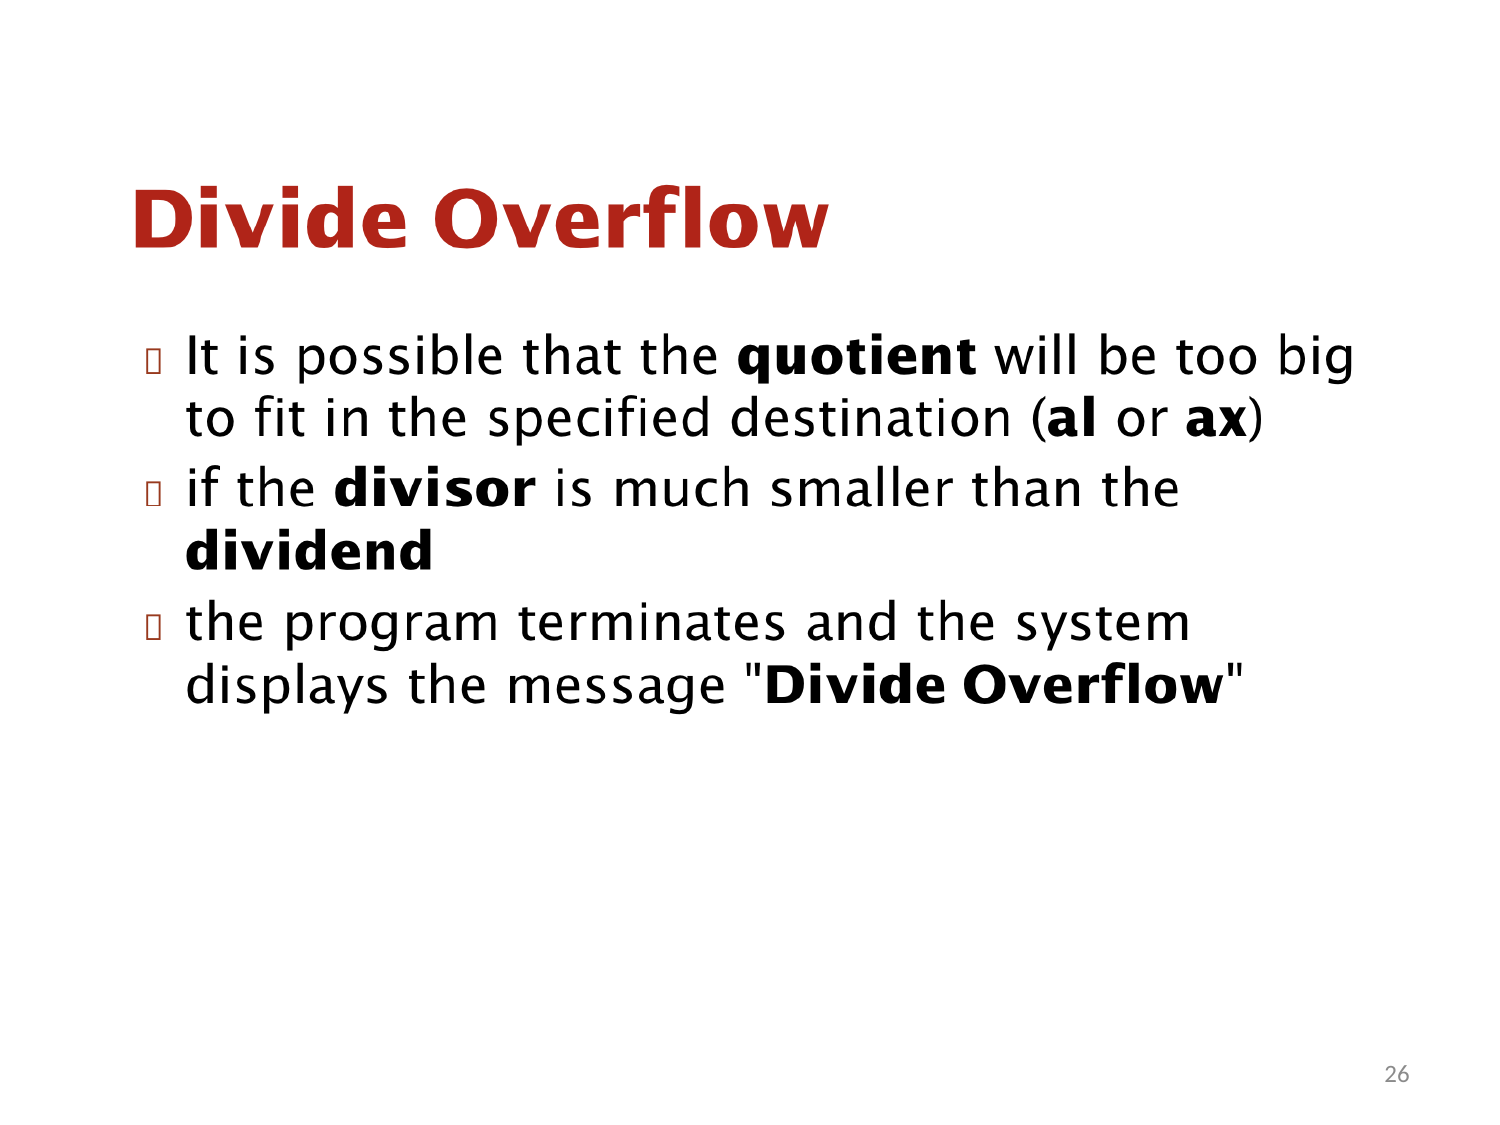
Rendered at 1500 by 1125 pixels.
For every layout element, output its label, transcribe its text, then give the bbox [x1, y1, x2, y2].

slide_number 26 [1074, 1042, 1425, 1103]
picture [112, 162, 1388, 892]
